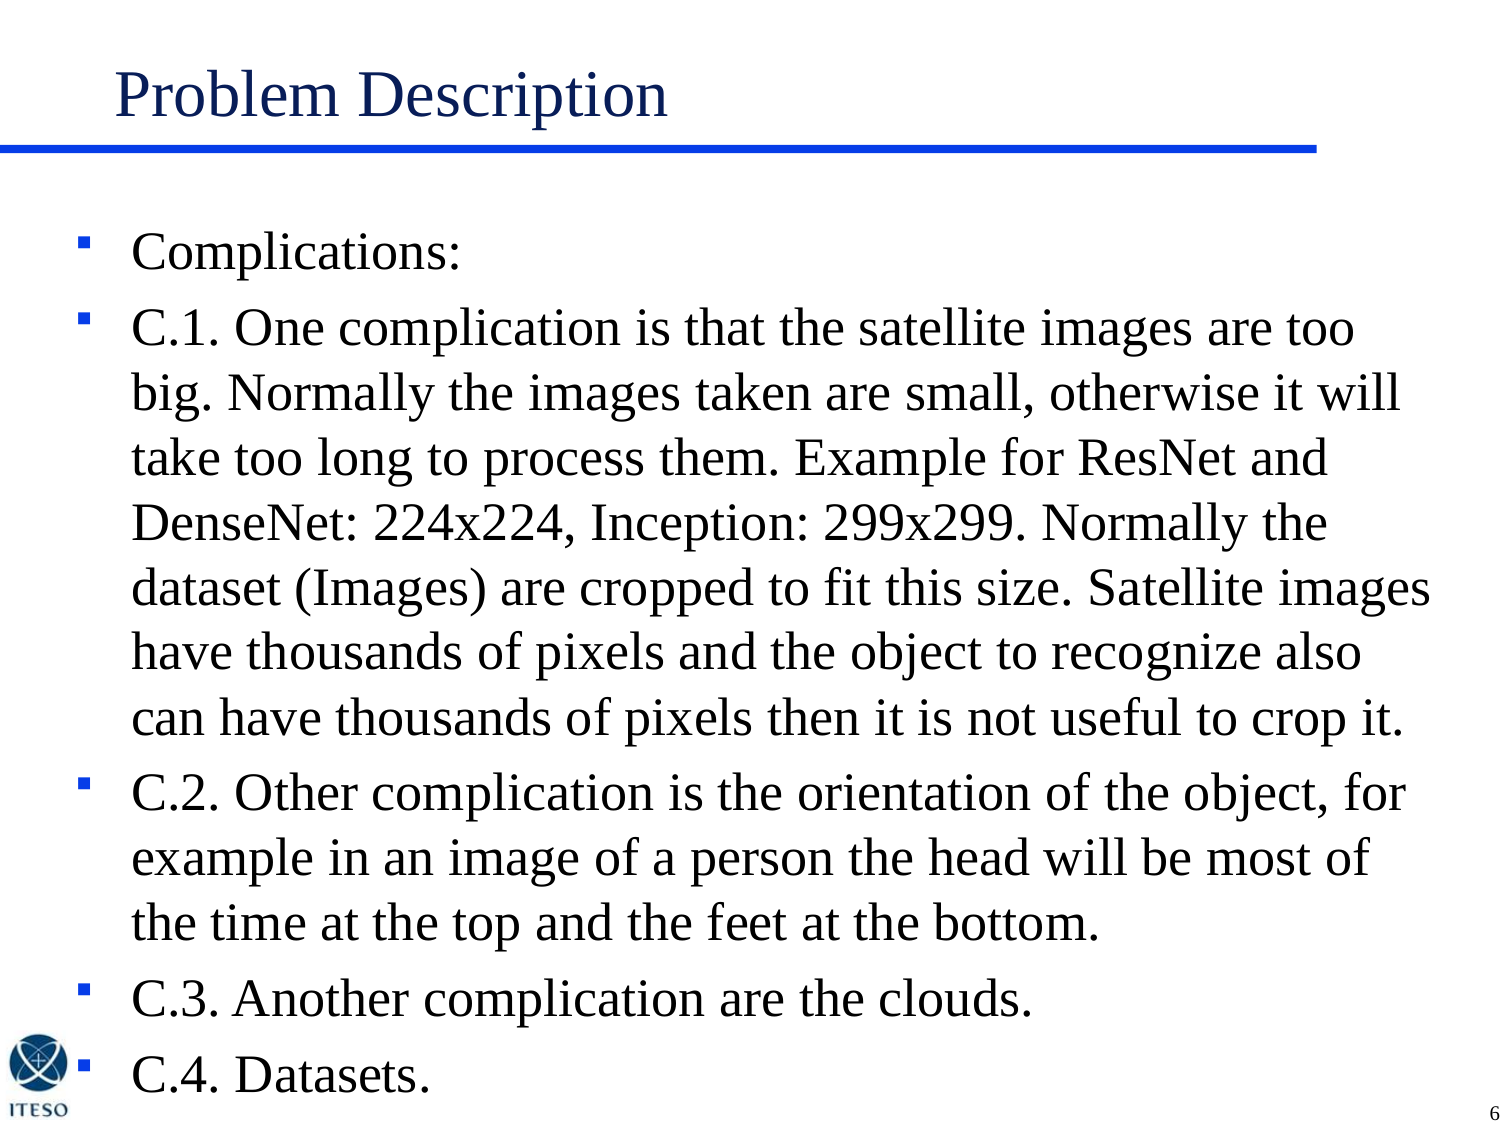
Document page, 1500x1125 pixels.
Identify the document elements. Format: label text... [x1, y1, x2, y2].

picture [5, 1030, 40, 1120]
list Complications: C.1. One complication is that the satellite images are too big. Normally the images taken are small, otherwise it will take too long to process them. Example for ResNet and DenseNet: 224x224, Inception: 299x299. Normally the dataset (Images) are cropped to fit this size. Satellite images have thousands of pixels and the object to recognize also can have thousands of pixels then it is not useful to crop it. C.2. Other complication is the orientation of the object, for example in an image of a person the head will be most of the time at the top and the feet at the bottom. C.3. Another complication are the clouds. C.4. Datasets. [40, 207, 1460, 1125]
title Problem Description [99, 30, 1436, 138]
